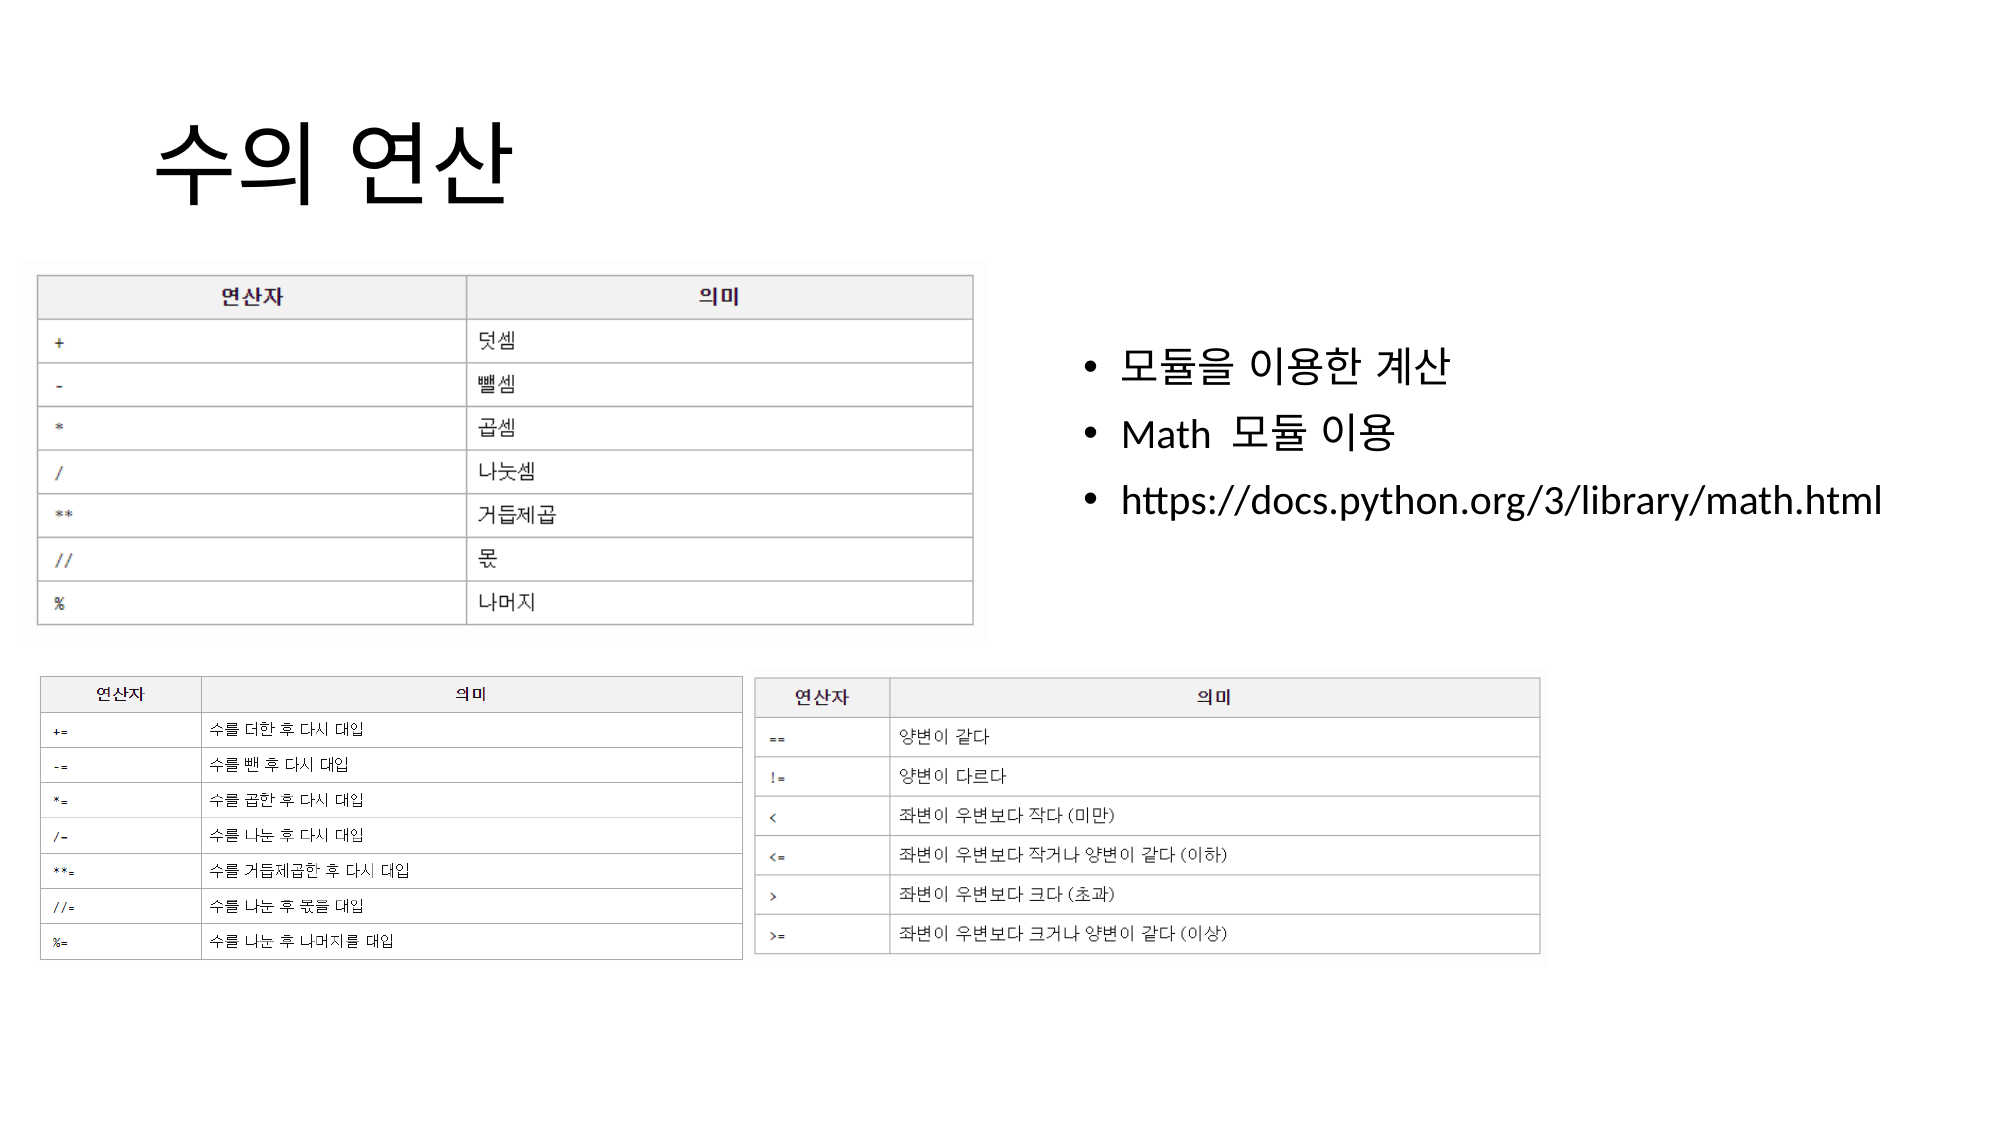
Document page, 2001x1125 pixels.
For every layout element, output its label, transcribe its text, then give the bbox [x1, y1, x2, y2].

list 모듈을 이용한 계산 Math 모듈 이용 https://docs.python.org/3/library/math.html [1068, 338, 1919, 662]
title 수의 연산 [137, 59, 1863, 278]
picture [34, 669, 1548, 967]
picture [23, 261, 989, 641]
